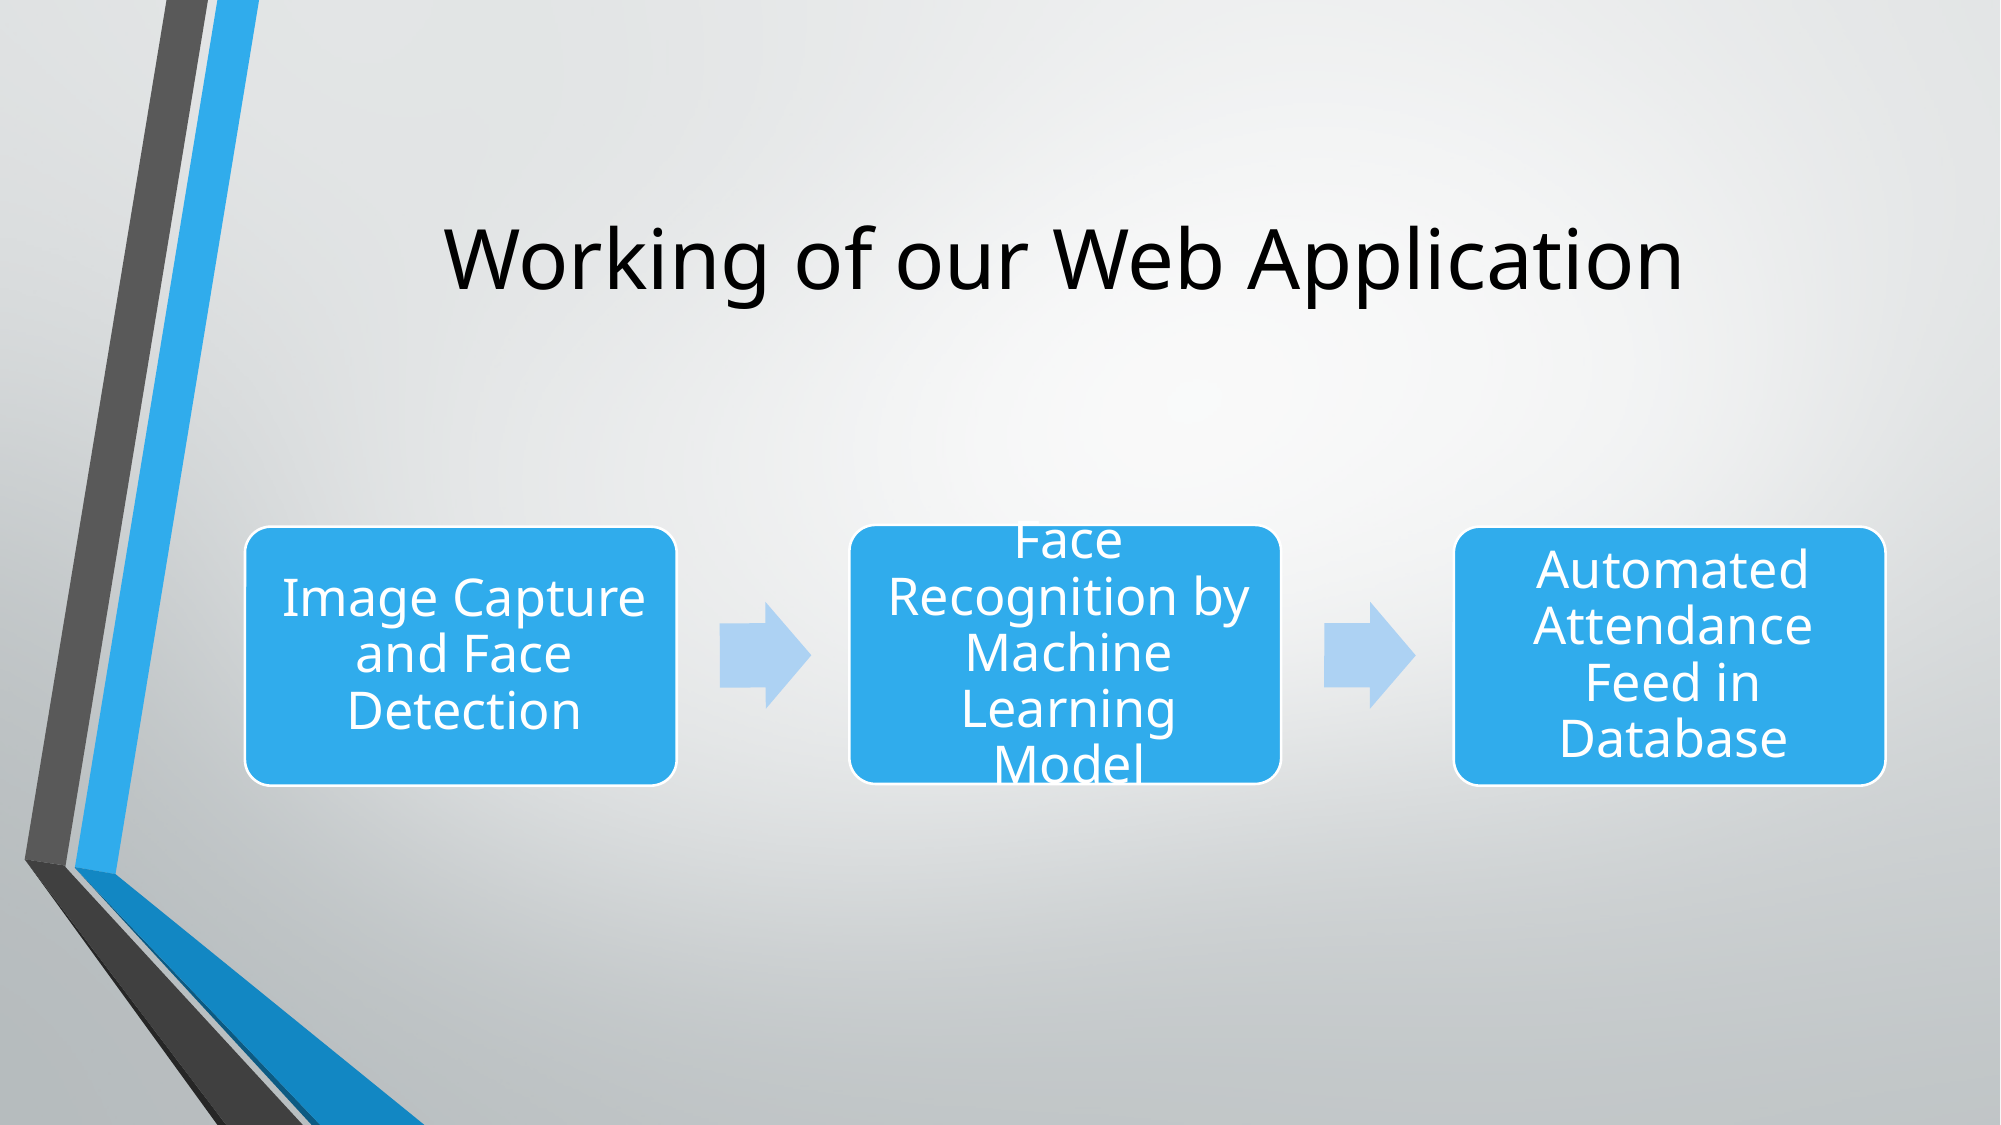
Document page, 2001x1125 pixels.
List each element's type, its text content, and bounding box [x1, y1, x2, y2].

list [243, 399, 1888, 913]
title Working of our Web Application [243, 112, 1887, 399]
